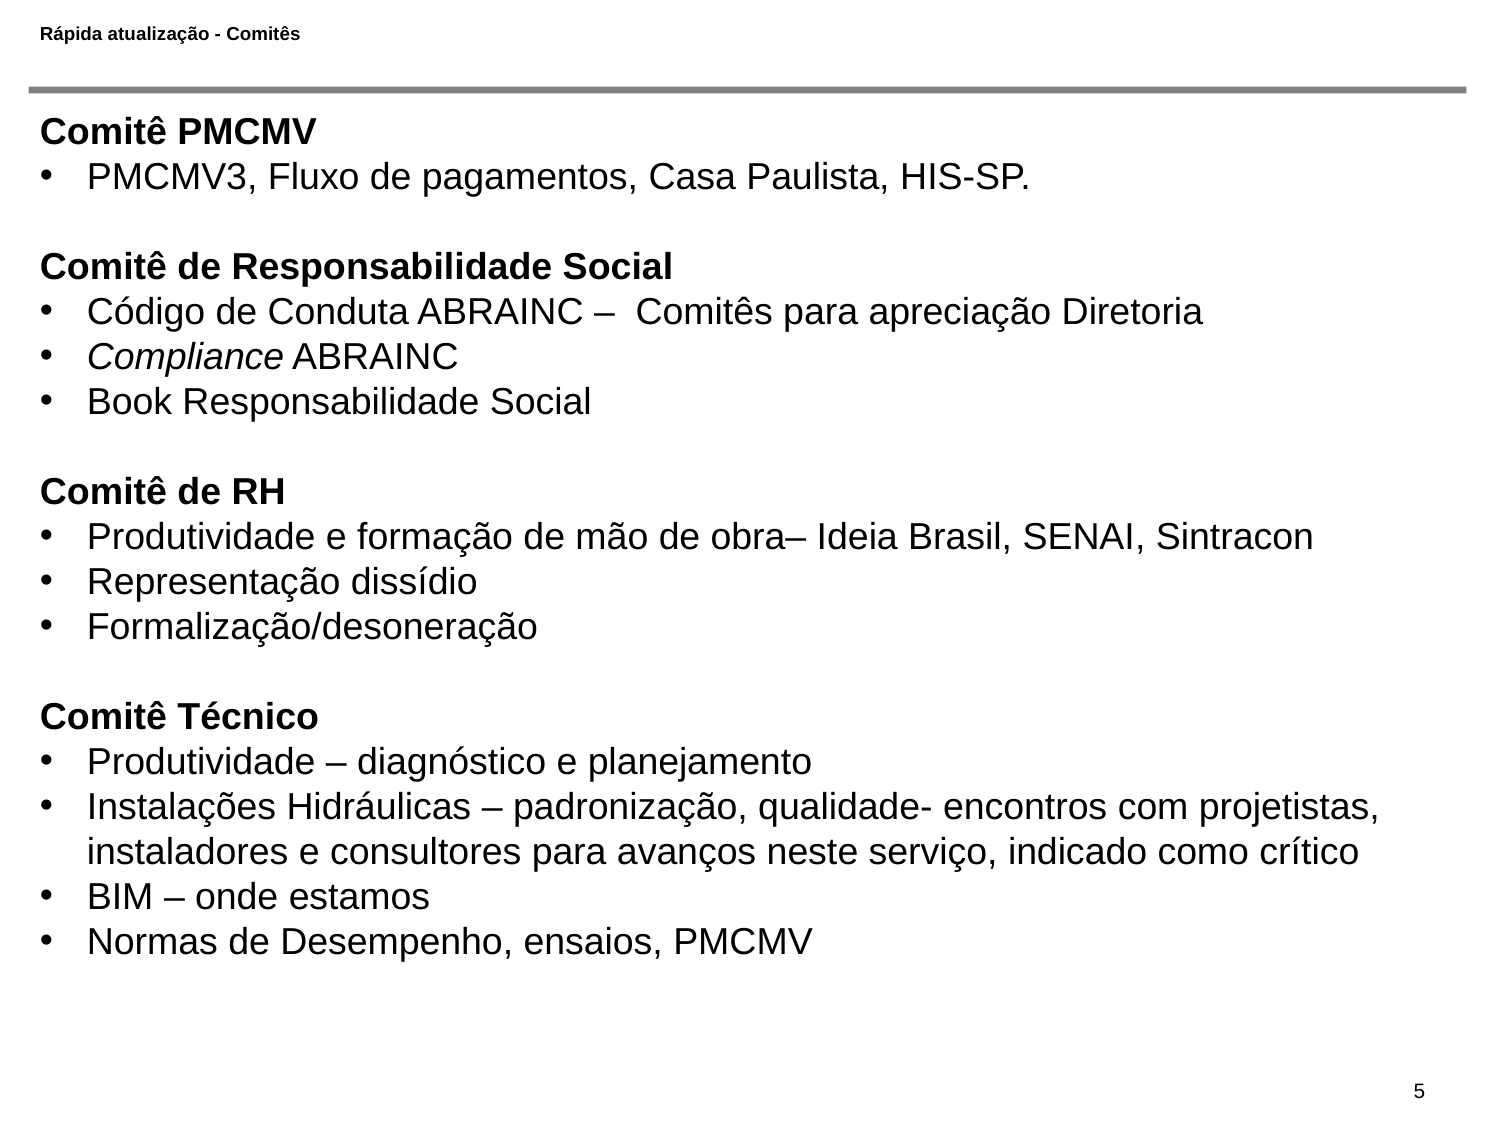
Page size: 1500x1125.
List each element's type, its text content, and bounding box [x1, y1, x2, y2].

text_box 5 [1074, 1077, 1425, 1103]
title Rápida atualização - Comitês [39, 24, 1254, 66]
text_box Comitê PMCMV PMCMV3, Fluxo de pagamentos, Casa Paulista, HIS-SP. Comitê de Responsabilidade Social Código de Conduta ABRAINC – Comitês para apreciação Diretoria Compliance ABRAINC Book Responsabilidade Social Comitê de RH Produtividade e formação de mão de obra– Ideia Brasil, SENAI, Sintracon Representação dissídio Formalização/desoneração Comitê Técnico Produtividade – diagnóstico e planejamento Instalações Hidráulicas – padronização, qualidade- encontros com projetistas, instaladores e consultores para avanços neste serviço, indicado como crítico BIM – onde estamos Normas de Desempenho, ensaios, PMCMV [29, 101, 1445, 968]
